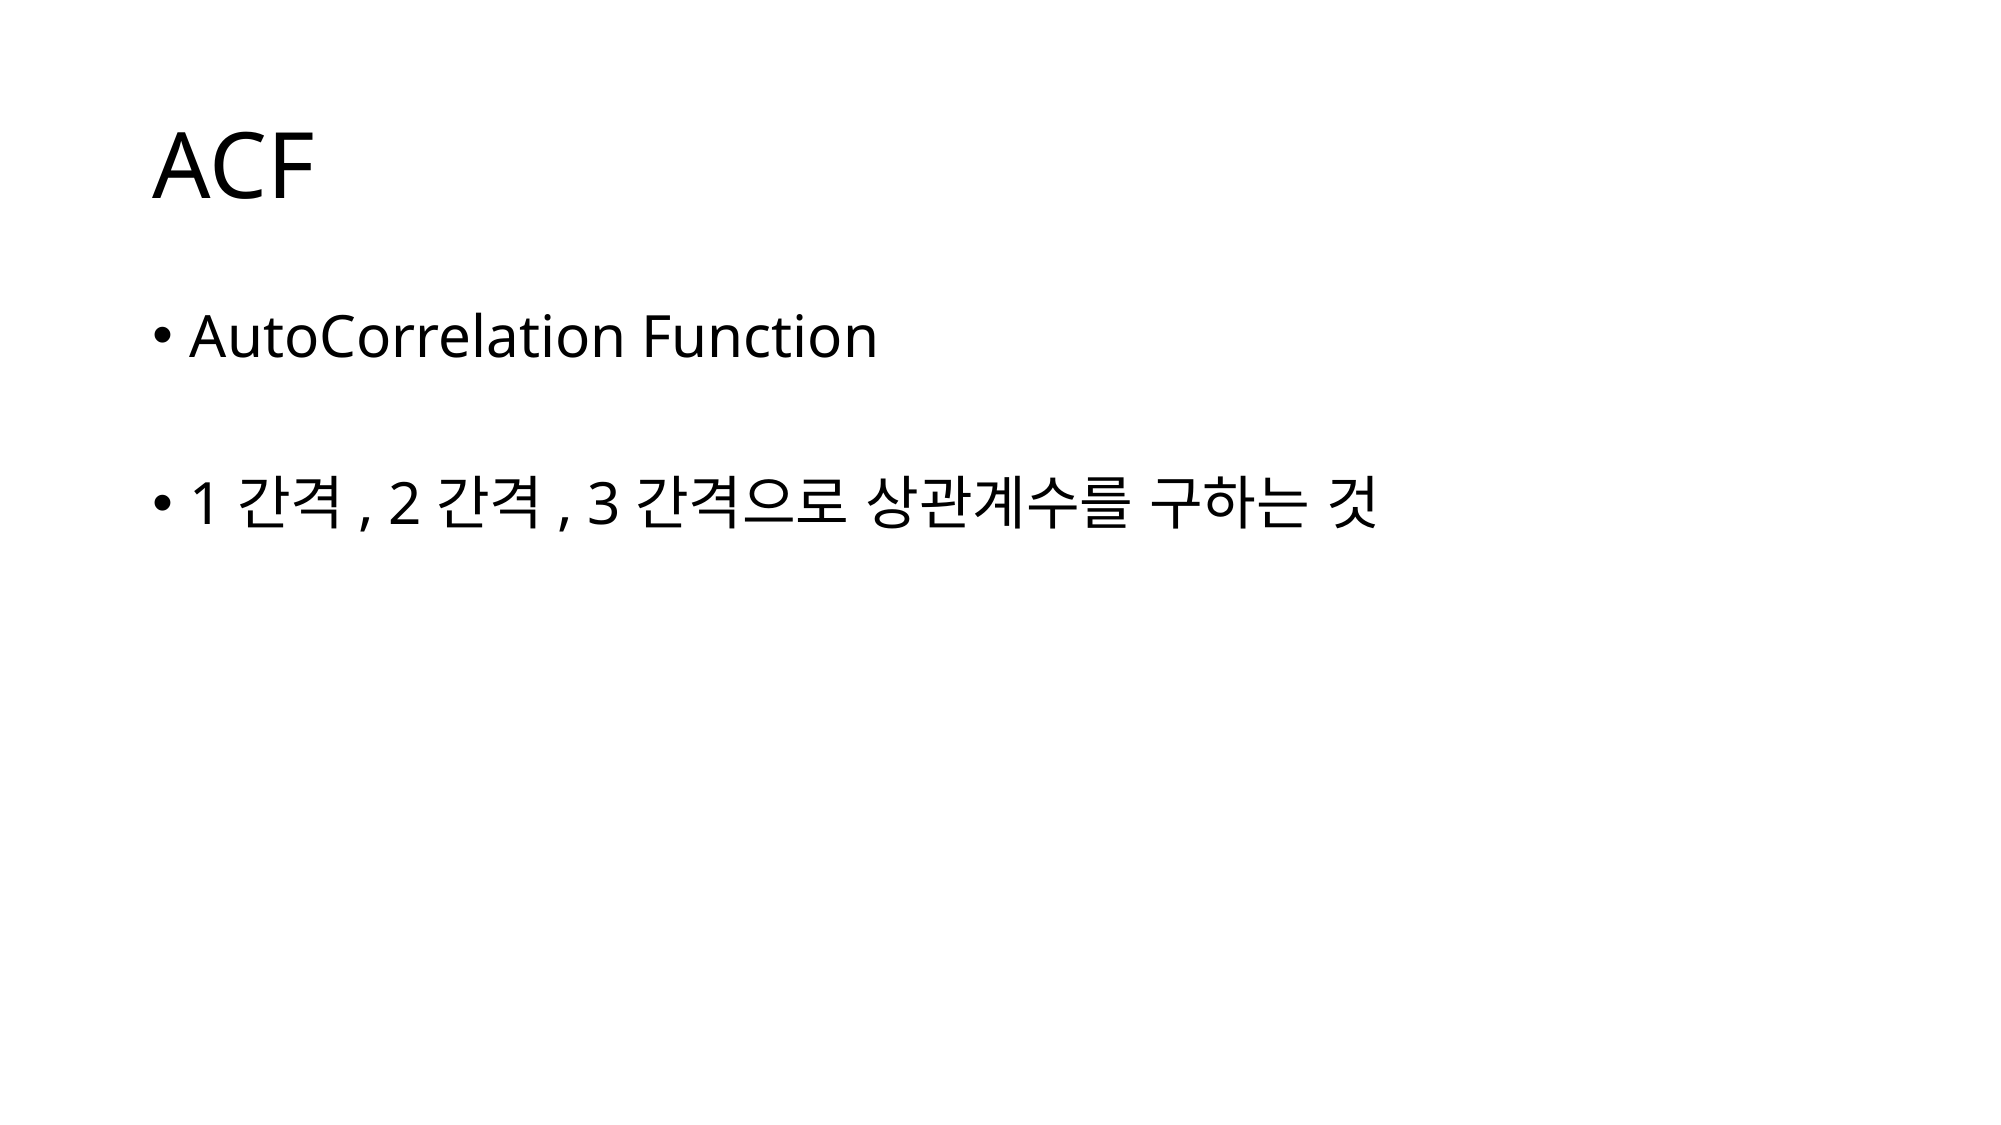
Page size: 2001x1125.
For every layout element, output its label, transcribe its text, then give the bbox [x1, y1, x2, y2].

title ACF [137, 59, 1863, 278]
list AutoCorrelation Function 1간격, 2간격, 3간격으로 상관계수를 구하는 것 [137, 299, 1863, 1014]
